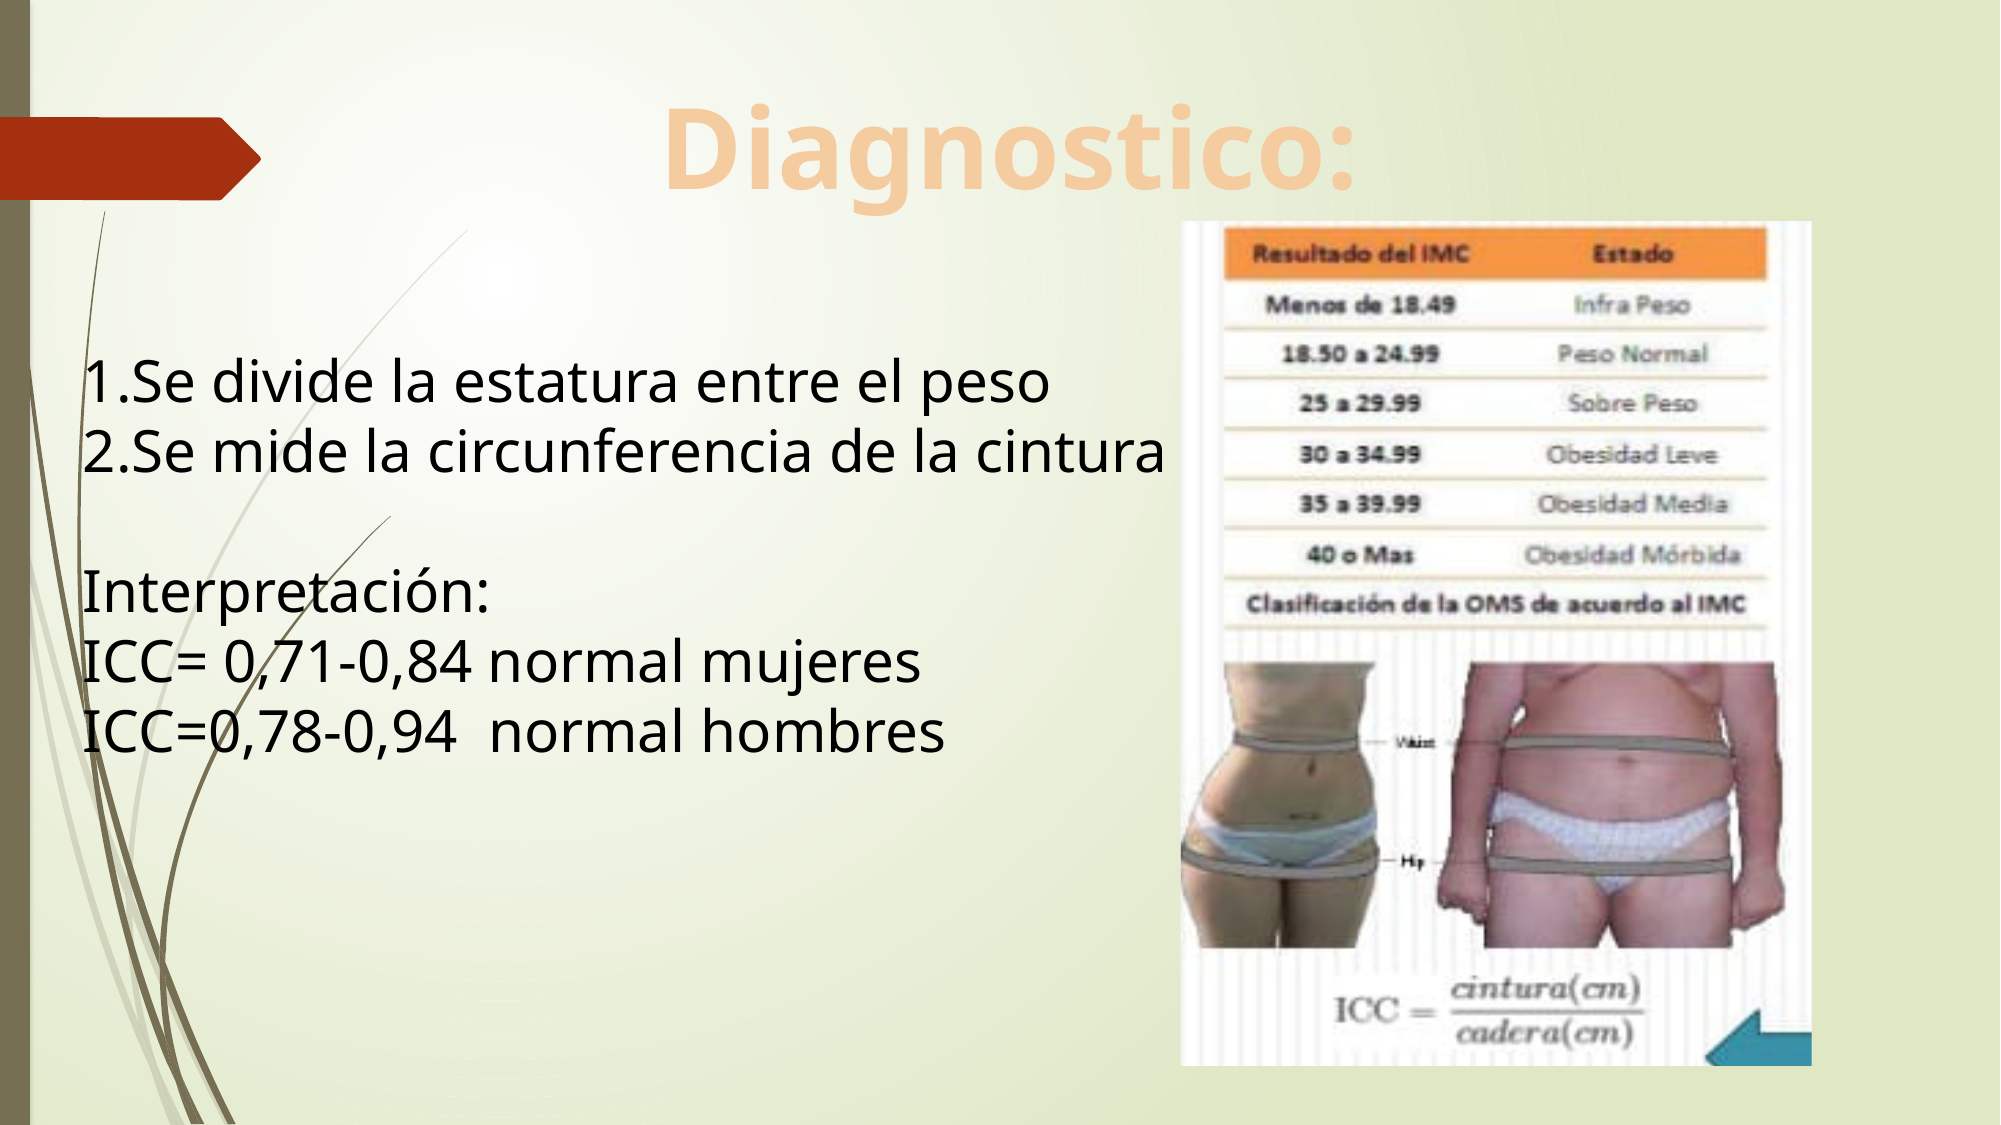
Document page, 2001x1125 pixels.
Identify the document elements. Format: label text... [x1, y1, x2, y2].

text_box Diagnostico: [644, 69, 1374, 220]
picture [1180, 221, 1812, 1066]
text_box 1.Se divide la estatura entre el peso 2.Se mide la circunferencia de la cintura Interpretación: ICC= 0,71-0,84 normal mujeres ICC=0,78-0,94 normal hombres [68, 336, 1175, 772]
